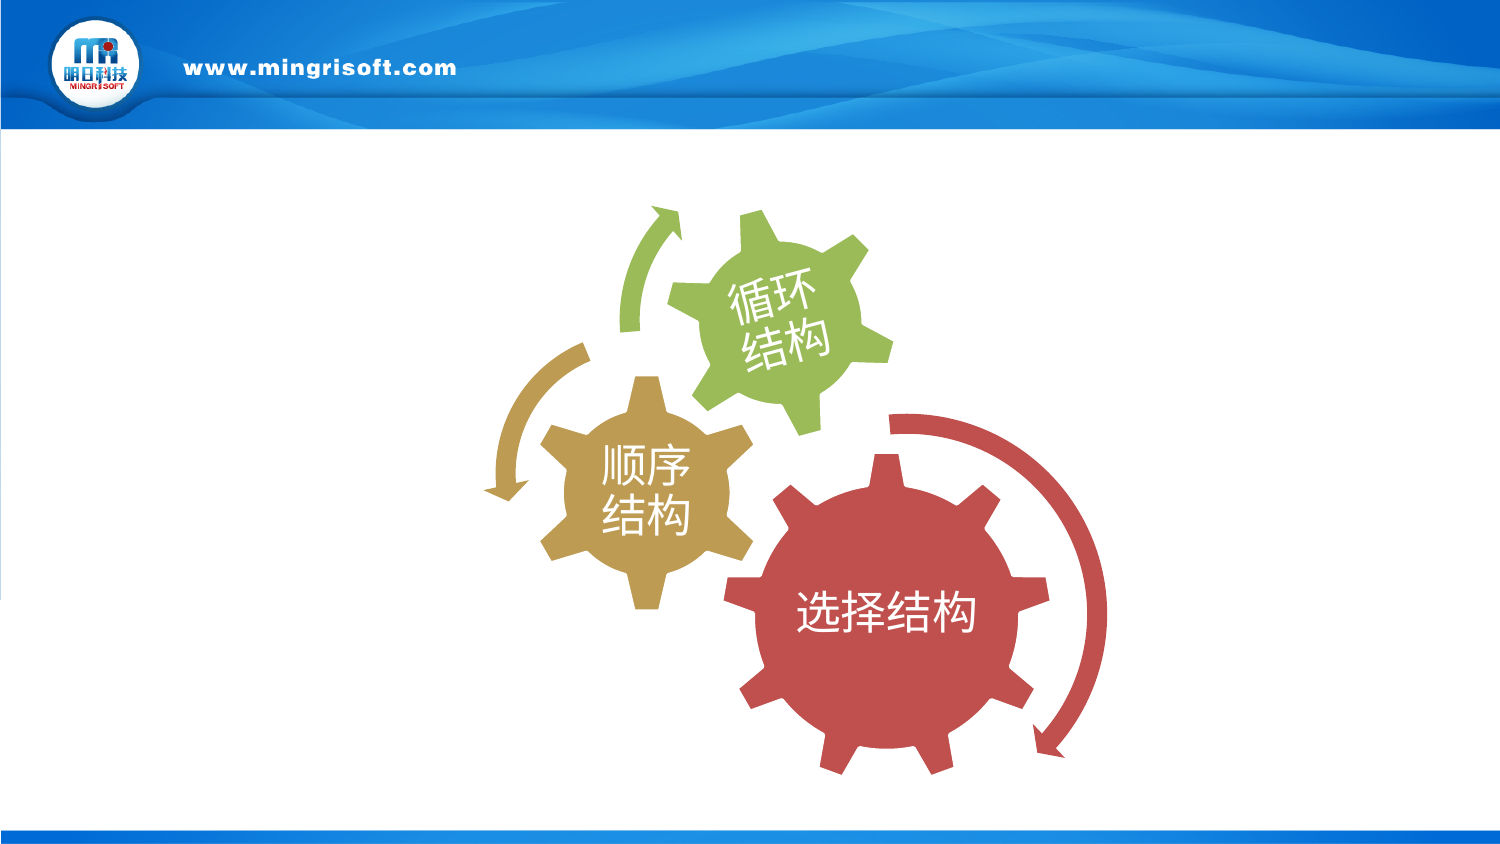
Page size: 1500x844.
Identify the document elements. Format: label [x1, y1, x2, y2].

text_box [262, 176, 1238, 785]
picture [0, 0, 1500, 844]
